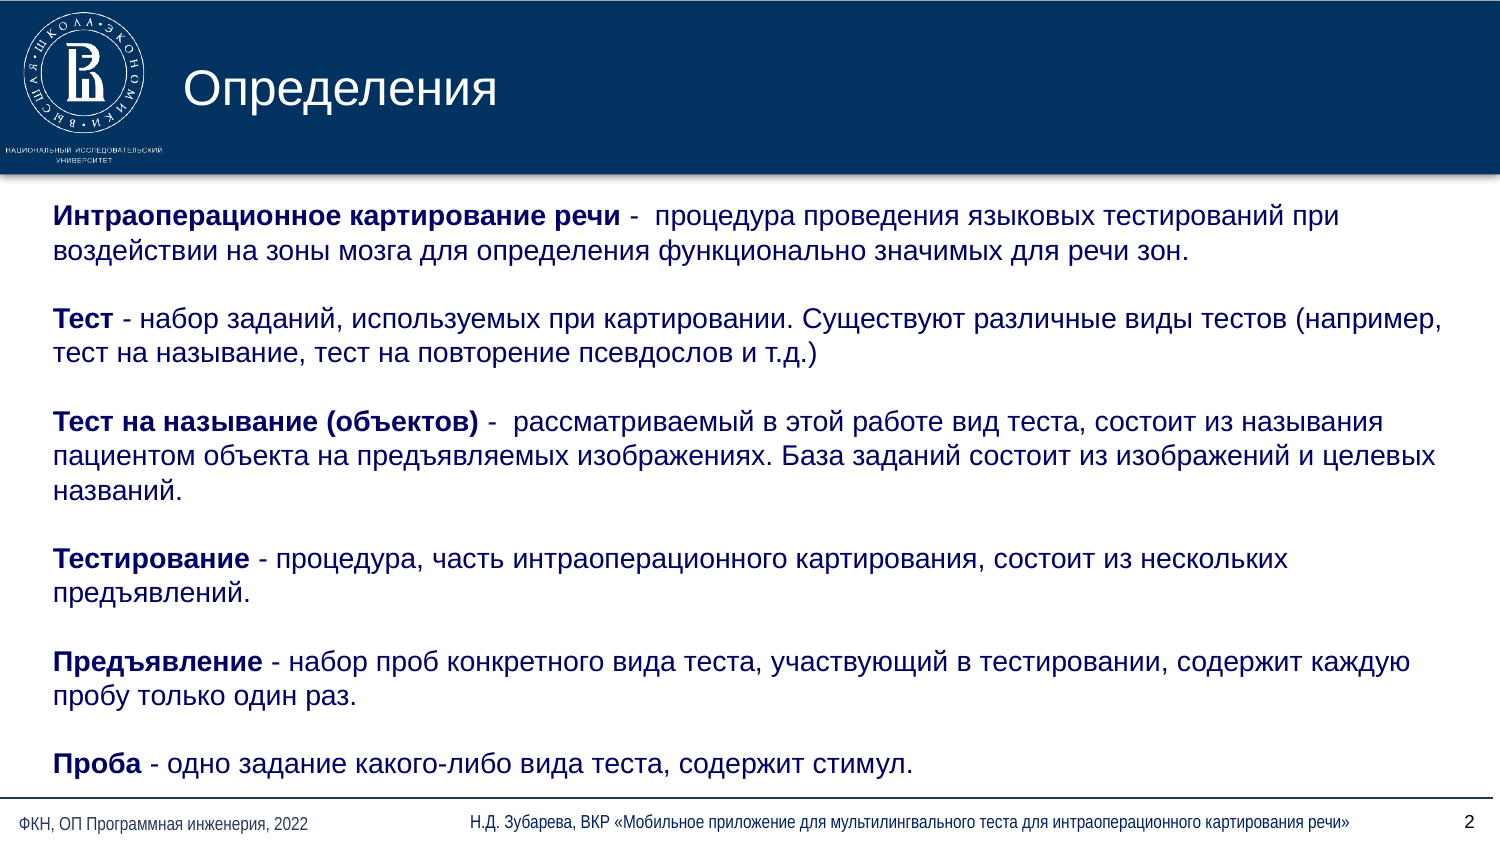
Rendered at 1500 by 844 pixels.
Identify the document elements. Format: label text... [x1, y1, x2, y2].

footer Н.Д. Зубарева, ВКР «Мобильное приложение для мультилингвального теста для интраоперационного картирования речи» [395, 799, 1424, 842]
slide_number ‹#› [1446, 798, 1493, 844]
list Интраоперационное картирование речи - процедура проведения языковых тестирований при воздействии на зоны мозга для определения функционально значимых для речи зон. Тест - набор заданий, используемых при картировании. Существуют различные виды тестов (например, тест на называние, тест на повторение псевдослов и т.д.) Тест на называние (объектов) - рассматриваемый в этой работе вид теста, состоит из называния пациентом объекта на предъявляемых изображениях. База заданий состоит из изображений и целевых названий. Тестирование - процедура, часть интраоперационного картирования, состоит из нескольких предъявлений. Предъявление - набор проб конкретного вида теста, участвующий в тестировании, содержит каждую пробу только один раз. Проба - одно задание какого-либо вида теста, содержит стимул. [41, 185, 1471, 793]
picture [6, 12, 162, 163]
title Определения [171, 8, 1500, 162]
